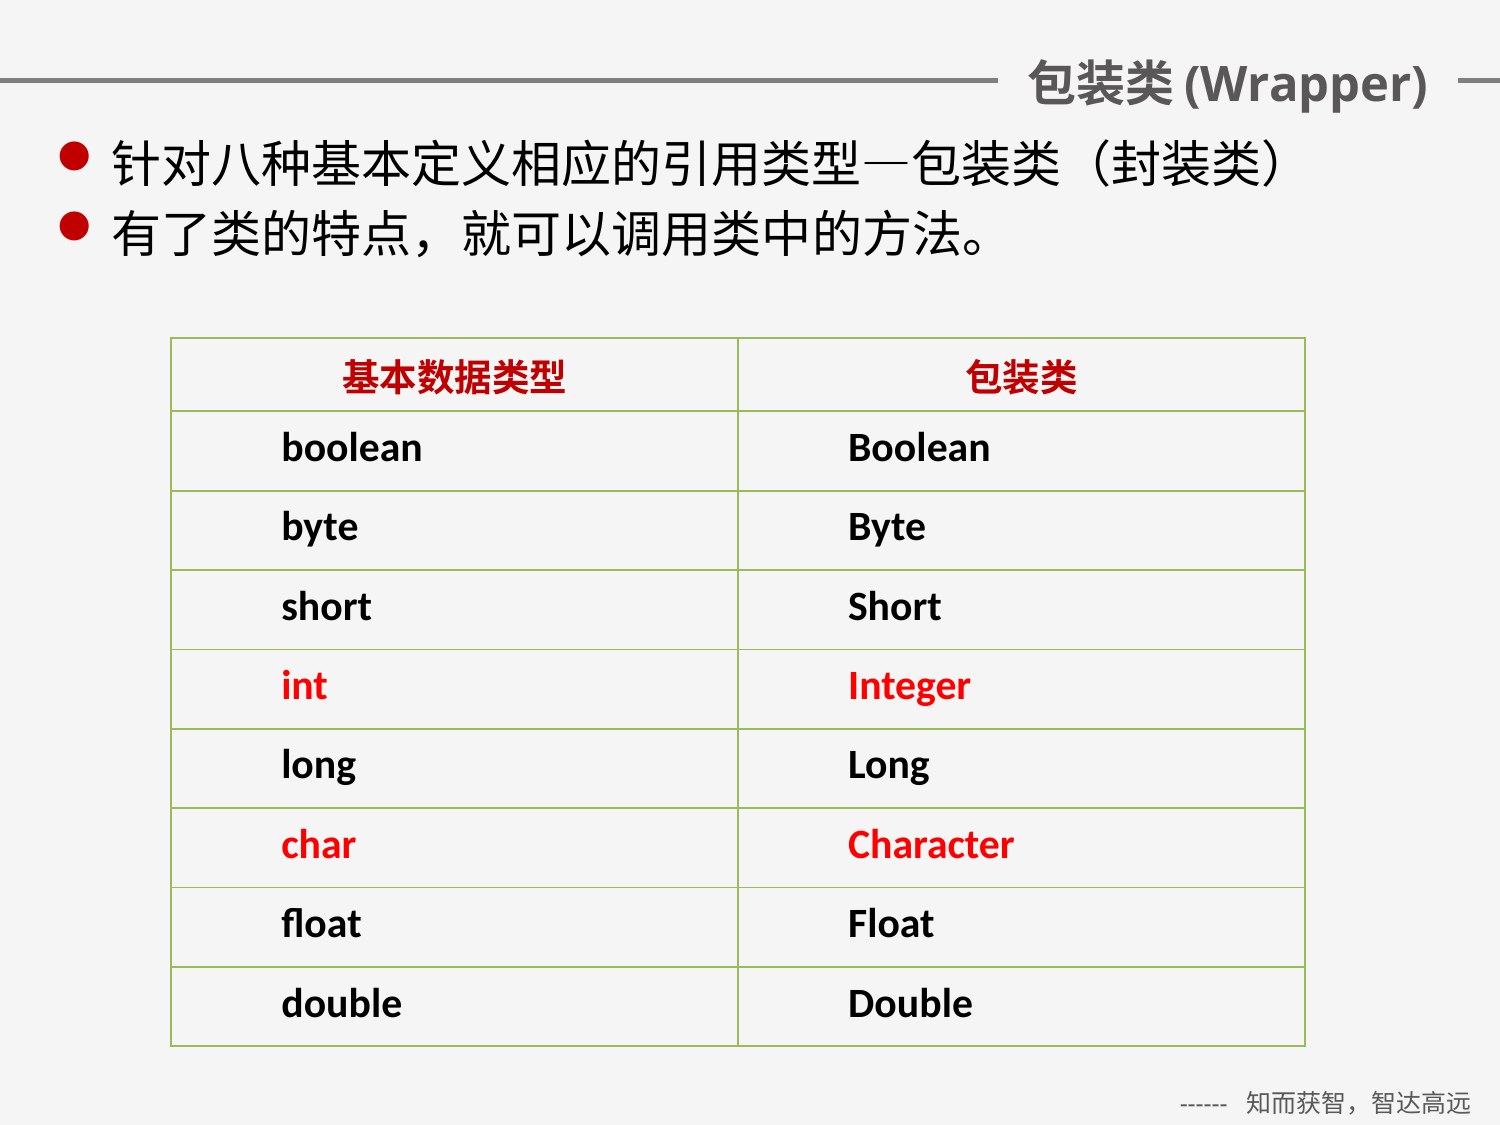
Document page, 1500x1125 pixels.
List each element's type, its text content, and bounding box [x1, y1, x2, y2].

list 针对八种基本定义相应的引用类型—包装类（封装类） 有了类的特点，就可以调用类中的方法。 [40, 125, 1459, 1065]
table_cell float [172, 888, 737, 966]
table_cell Float [739, 888, 1304, 966]
title 包装类(Wrapper) [998, 39, 1458, 125]
table_cell short [172, 571, 737, 649]
table_cell Integer [739, 650, 1304, 728]
table_cell char [172, 809, 737, 887]
table_cell int [172, 650, 737, 728]
table_cell boolean [172, 412, 737, 490]
table_cell Byte [739, 492, 1304, 569]
table_header 基本数据类型 [172, 339, 737, 410]
table_cell Boolean [739, 412, 1304, 490]
table_cell double [172, 968, 737, 1045]
table_cell Character [739, 809, 1304, 887]
table_cell Double [739, 968, 1304, 1045]
table_header 包装类 [739, 339, 1304, 410]
table_cell Long [739, 730, 1304, 807]
table_cell byte [172, 492, 737, 569]
table_cell Short [739, 571, 1304, 649]
table_cell long [172, 730, 737, 807]
